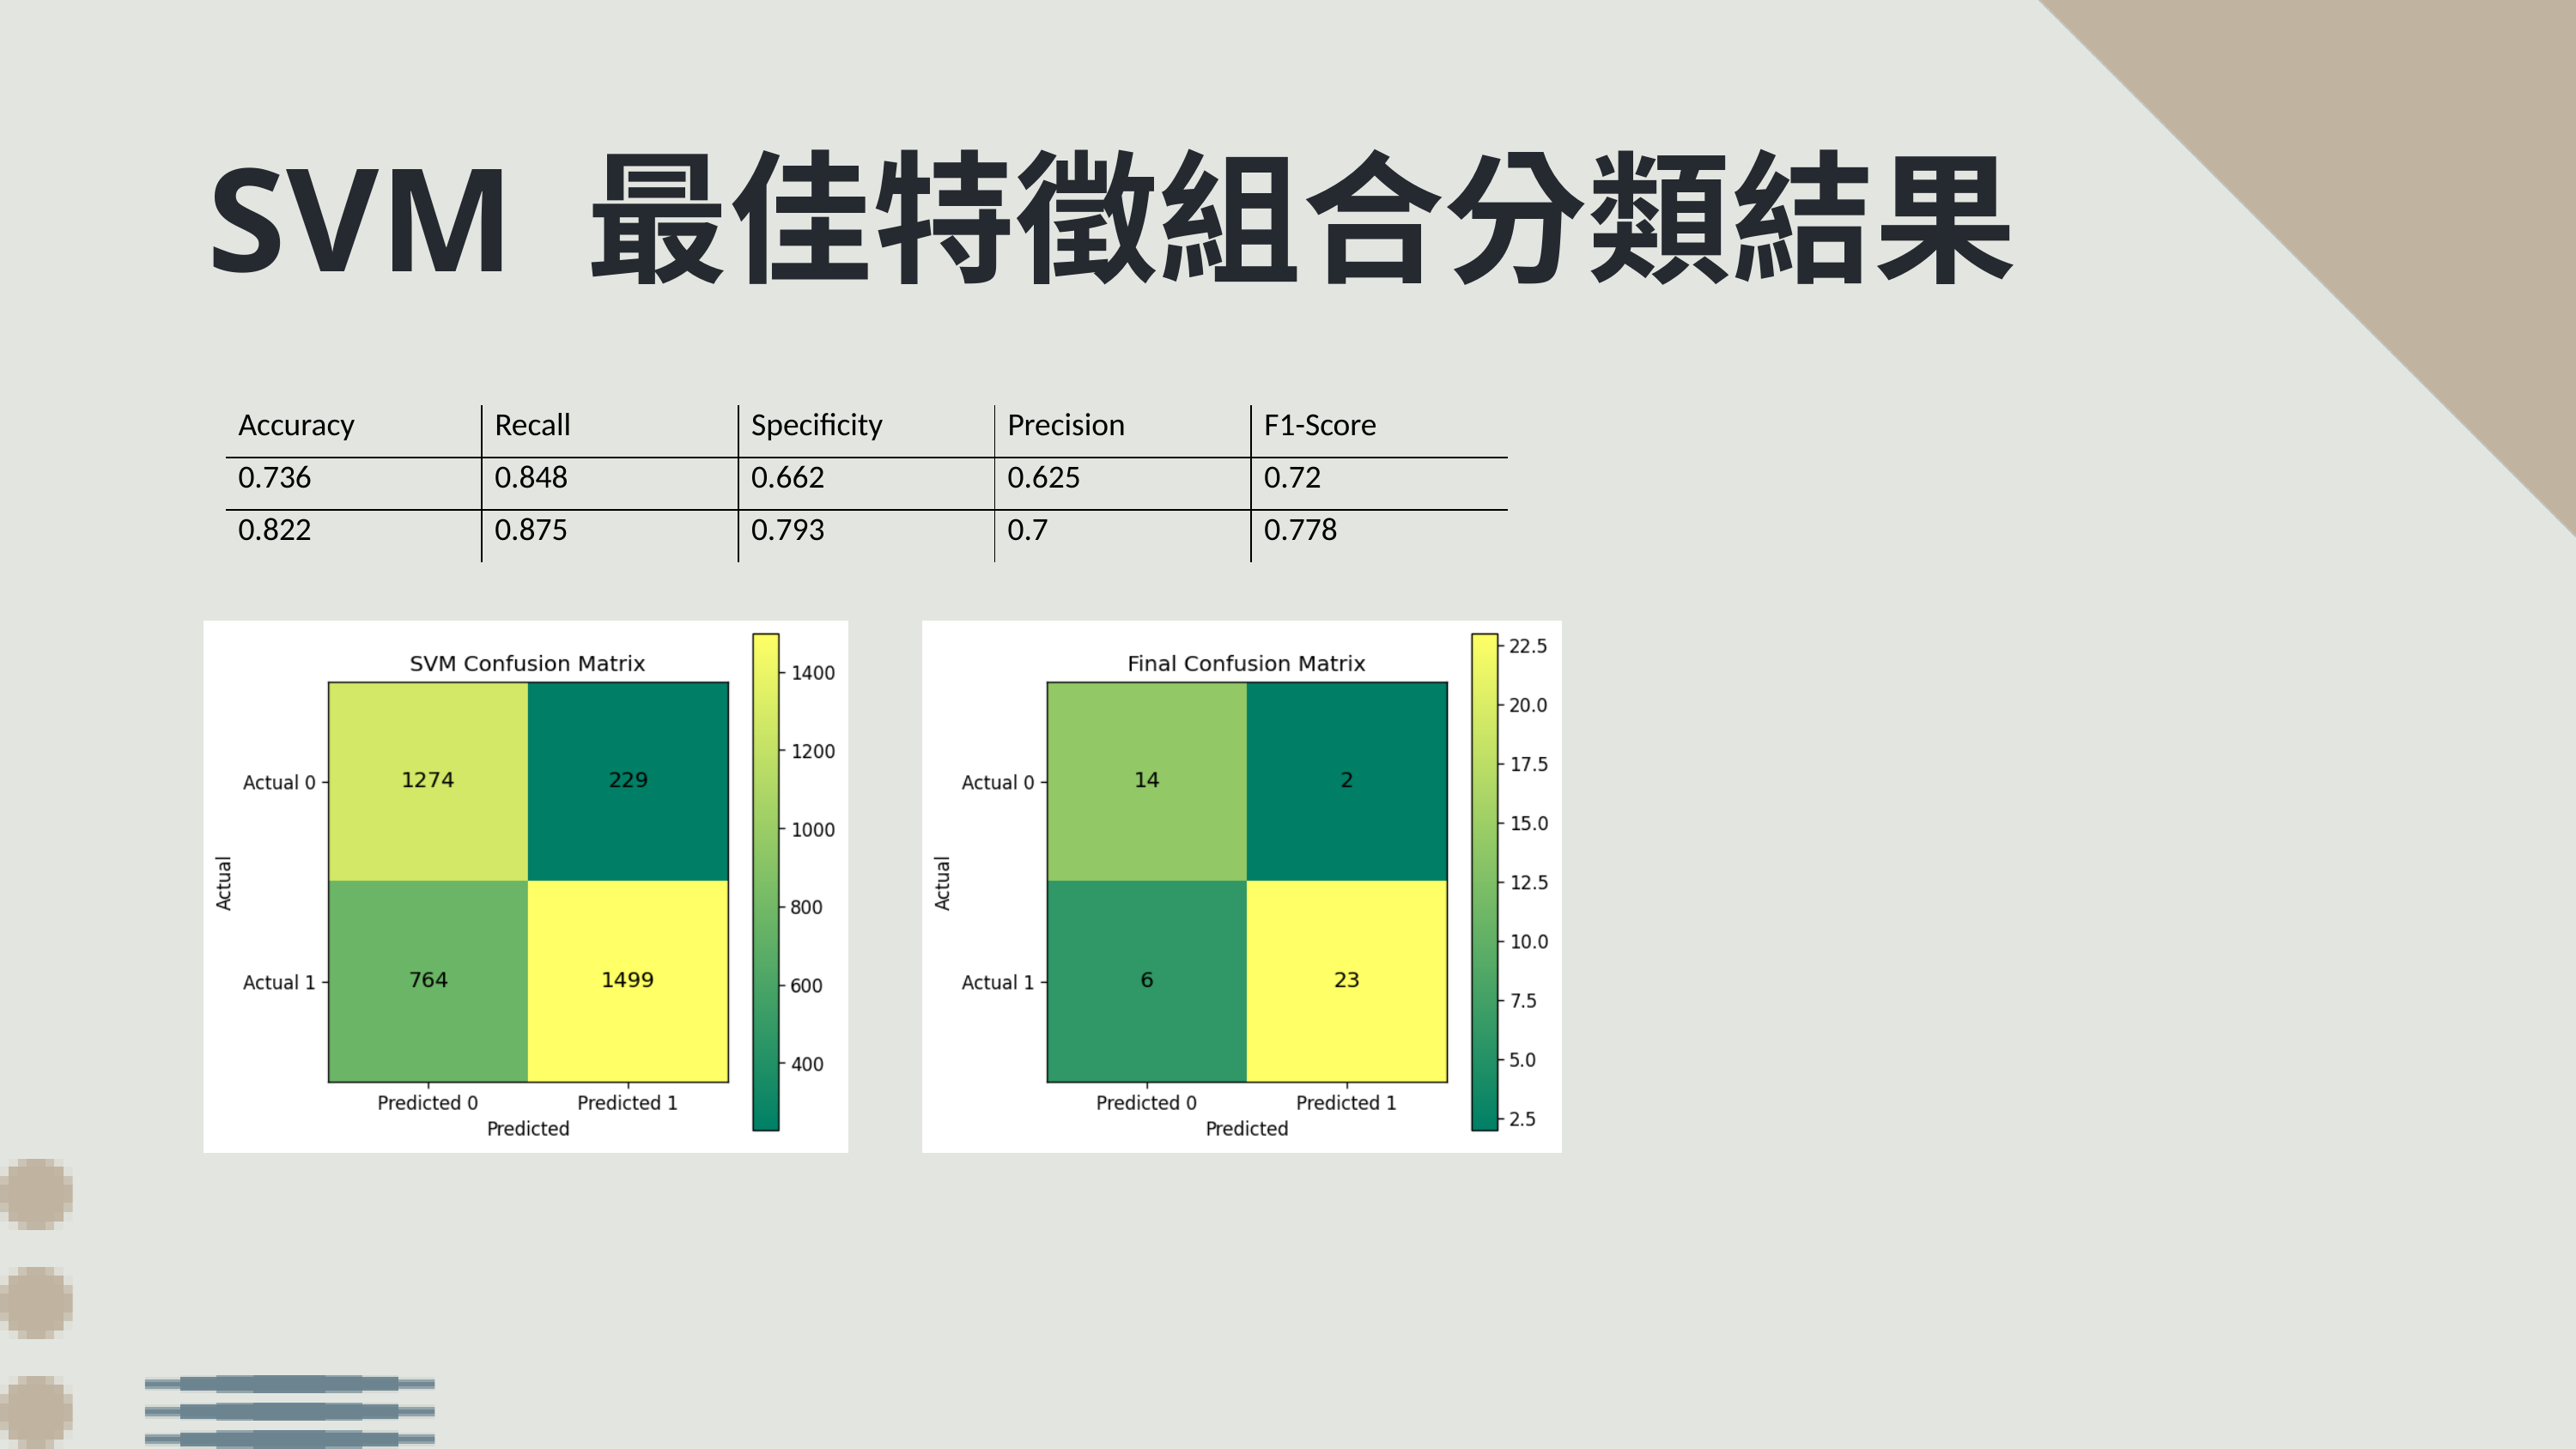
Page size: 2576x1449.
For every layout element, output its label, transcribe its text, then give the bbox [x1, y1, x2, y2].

table_cell 0.793 [739, 511, 994, 562]
text_box [0, 1159, 73, 1449]
table_cell 0.625 [995, 458, 1250, 509]
table_cell 0.736 [226, 458, 481, 509]
picture [922, 621, 1562, 1153]
table_cell 0.7 [995, 511, 1250, 562]
table_cell 0.72 [1252, 458, 1508, 509]
picture [204, 621, 848, 1153]
table_cell 0.822 [226, 511, 481, 562]
table_header Precision [995, 405, 1250, 457]
table_header Accuracy [226, 405, 481, 457]
text_box [144, 1375, 435, 1449]
text_box [2021, 0, 2576, 562]
table_cell 0.778 [1252, 511, 1508, 562]
text_box SVM 最佳特徵組合分類結果 [204, 129, 2021, 301]
table_header Recall [483, 405, 738, 457]
table_header F1-Score [1252, 405, 1508, 457]
table_cell 0.848 [483, 458, 738, 509]
table_cell 0.662 [739, 458, 994, 509]
table_header Specificity [739, 405, 994, 457]
table_cell 0.875 [483, 511, 738, 562]
